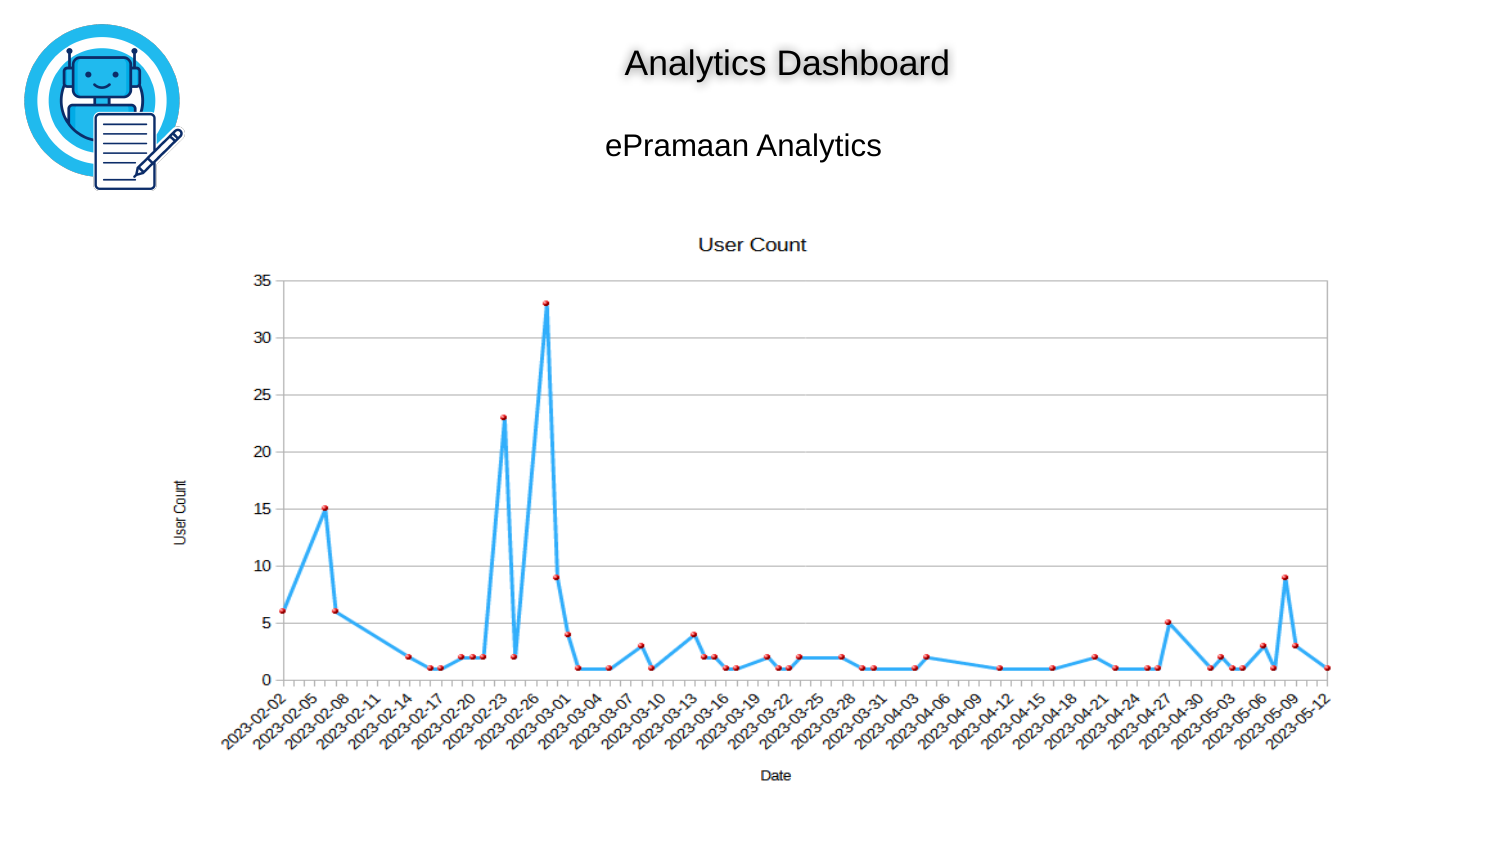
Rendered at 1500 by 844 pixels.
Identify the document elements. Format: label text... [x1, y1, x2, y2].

text_box Analytics Dashboard [361, 24, 1214, 98]
picture [147, 211, 1359, 804]
text_box ePramaan Analytics [590, 117, 915, 168]
picture [24, 24, 185, 191]
